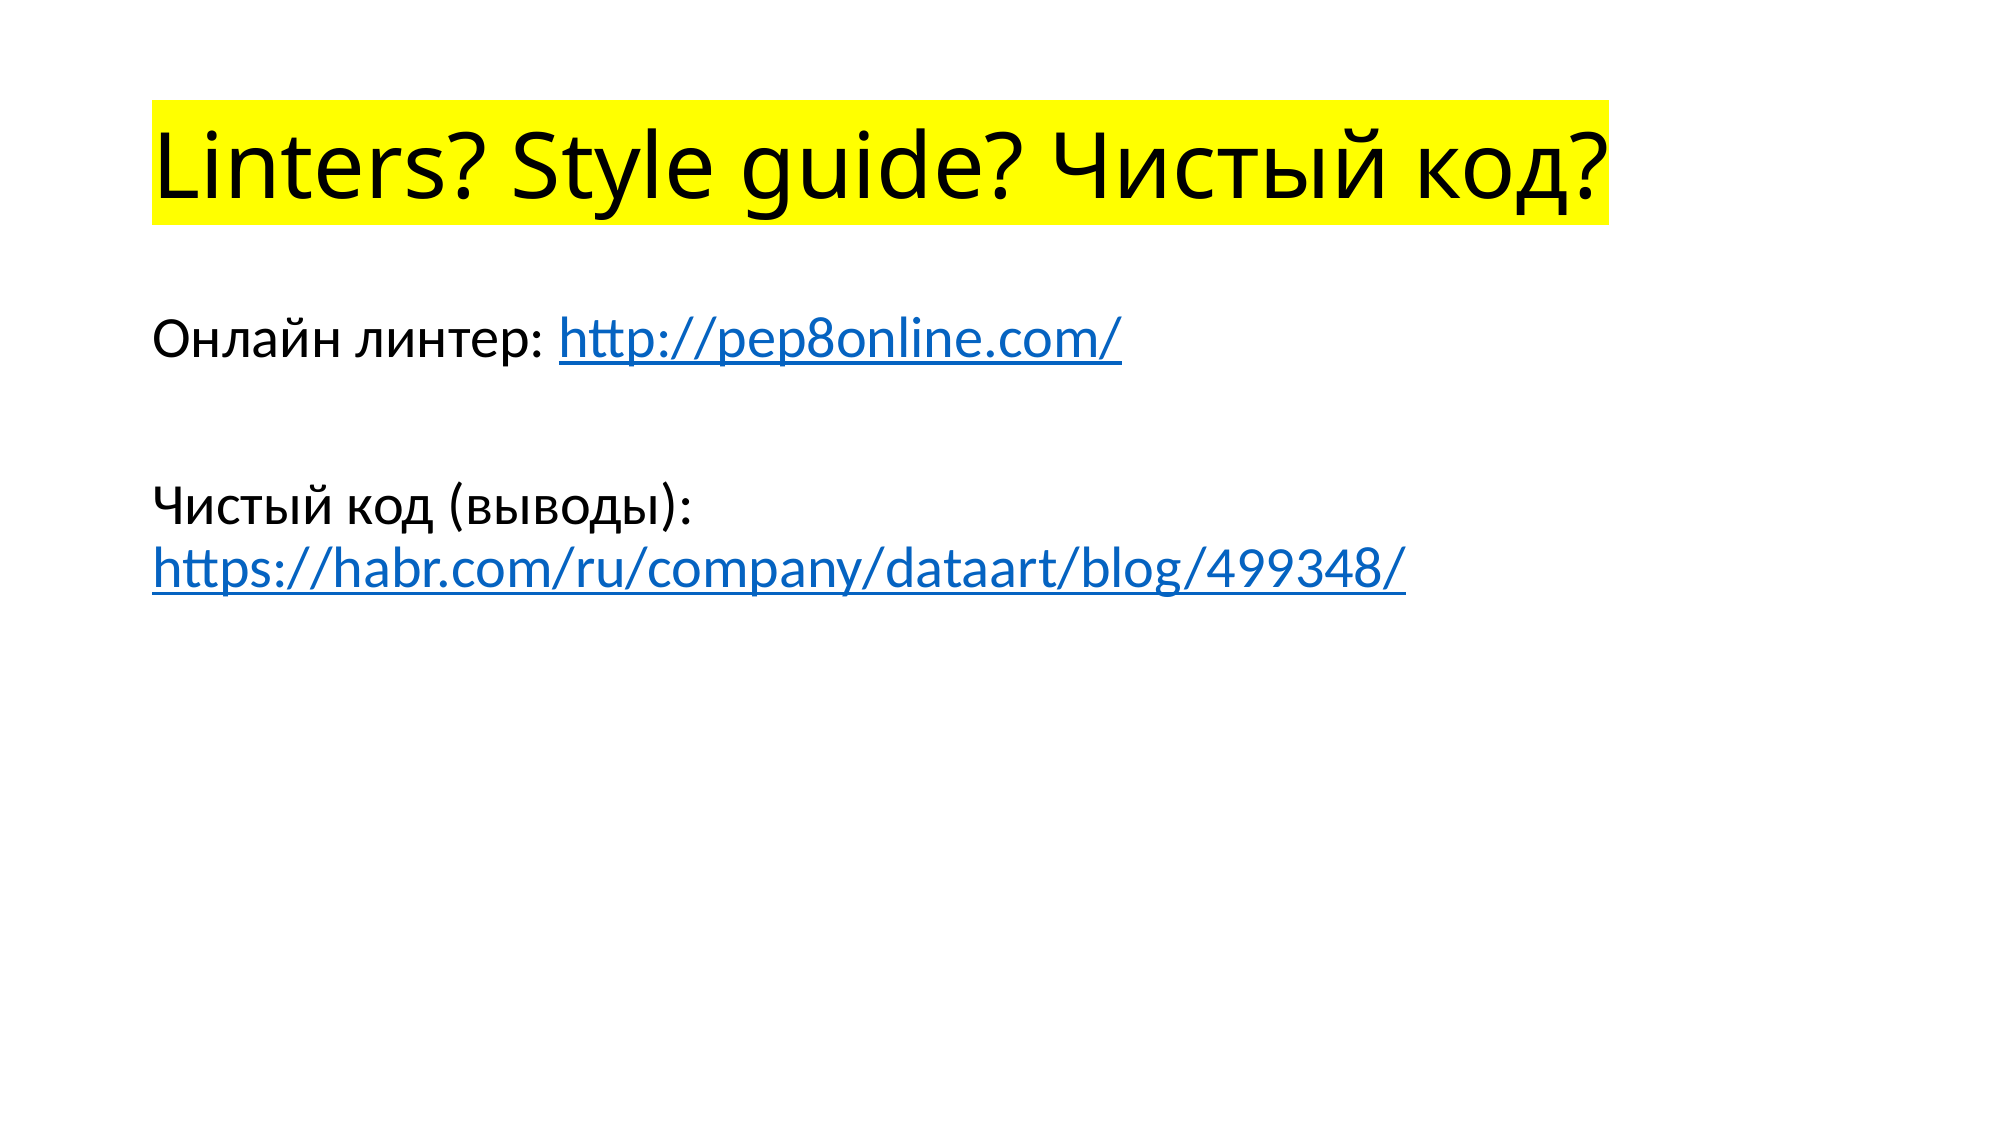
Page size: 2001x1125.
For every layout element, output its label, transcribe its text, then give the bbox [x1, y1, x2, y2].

list Онлайн линтер: http://pep8online.com/ Чистый код (выводы): https://habr.com/ru/company/dataart/blog/499348/ [137, 299, 1863, 1014]
title Linters? Style guide? Чистый код? [137, 59, 1863, 278]
